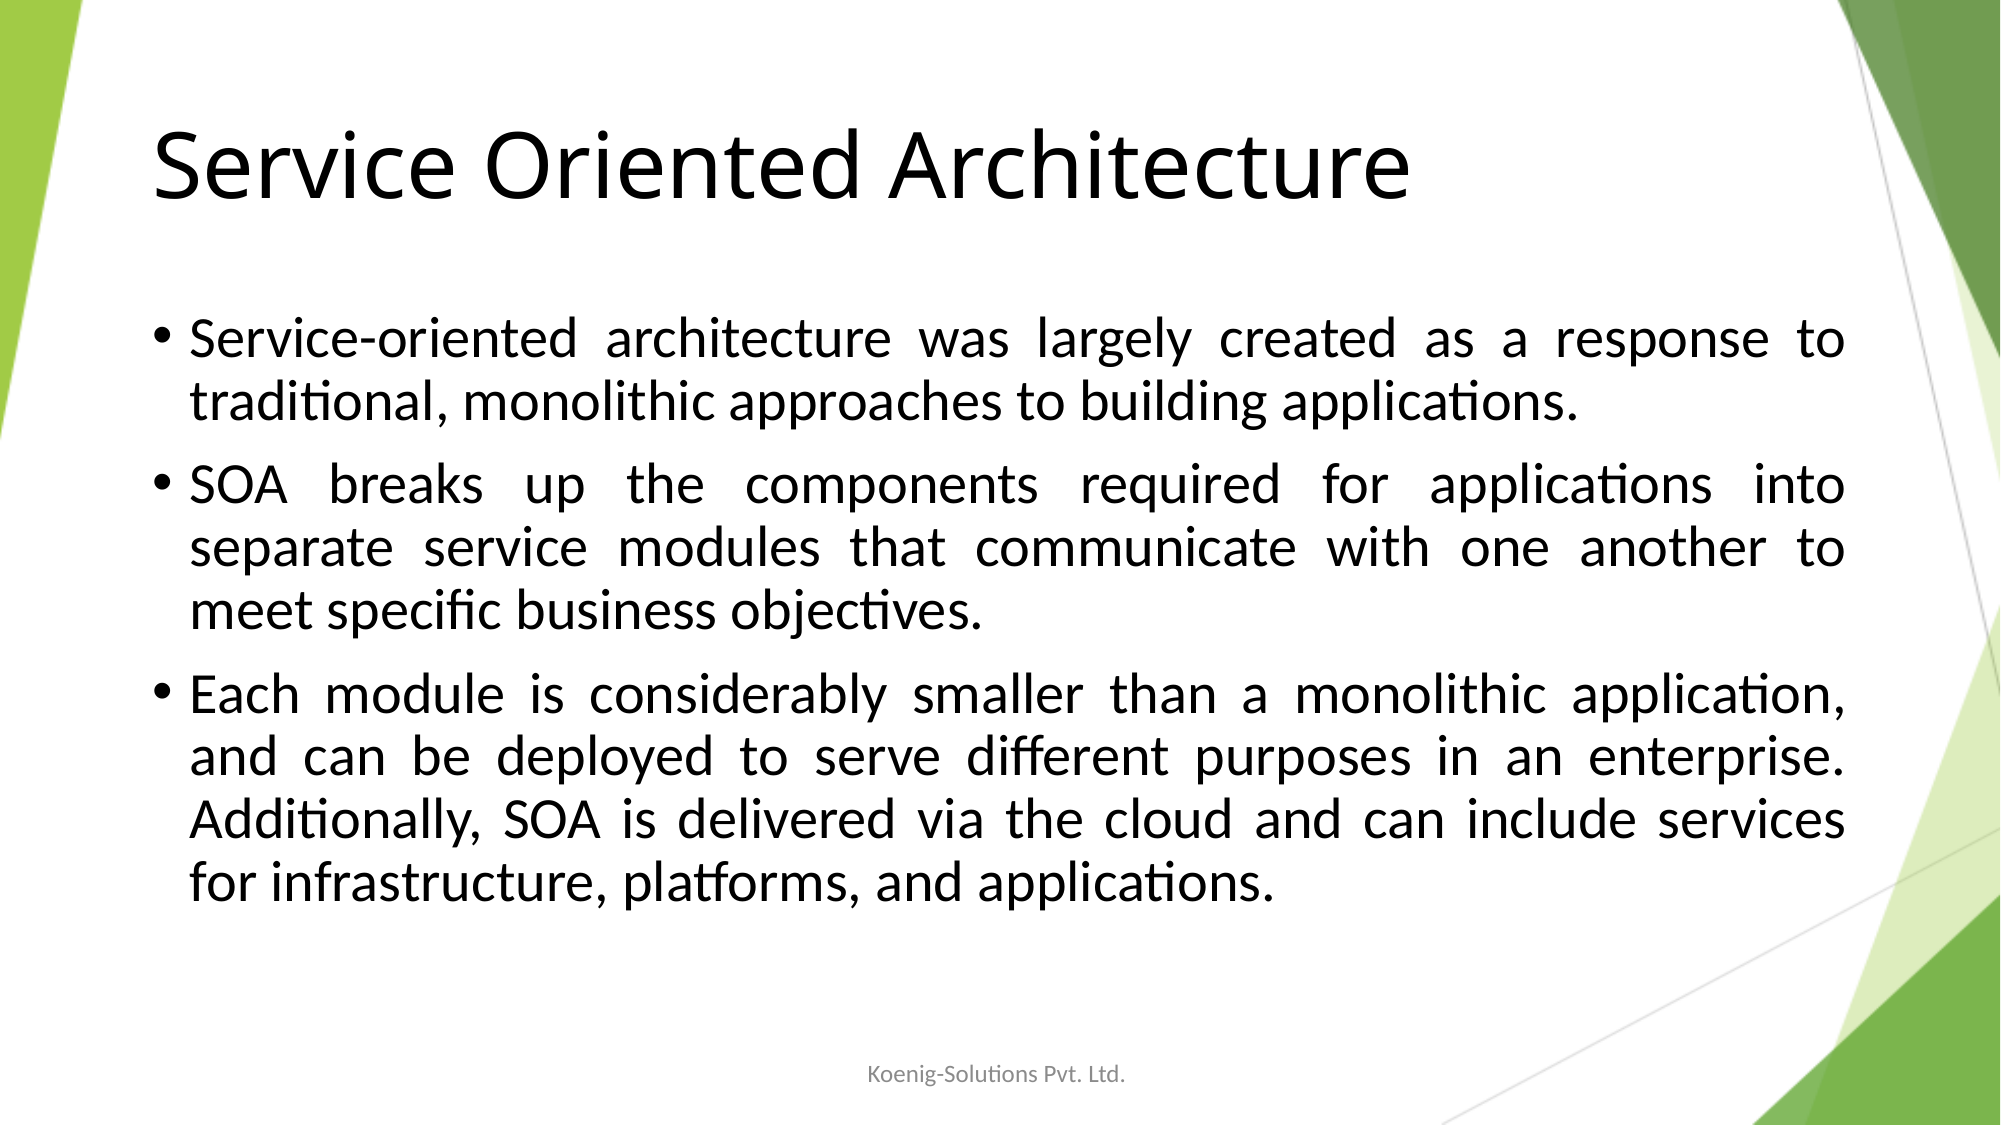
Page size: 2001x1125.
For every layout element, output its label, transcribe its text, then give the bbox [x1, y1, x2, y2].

footer Koenig-Solutions Pvt. Ltd. [662, 1042, 1338, 1103]
picture [0, 0, 2001, 1125]
title Service Oriented Architecture [137, 59, 1863, 278]
list Service-oriented architecture was largely created as a response to traditional, monolithic approaches to building applications. SOA breaks up the components required for applications into separate service modules that communicate with one another to meet specific business objectives. Each module is considerably smaller than a monolithic application, and can be deployed to serve different purposes in an enterprise. Additionally, SOA is delivered via the cloud and can include services for infrastructure, platforms, and applications. [137, 299, 1863, 1014]
